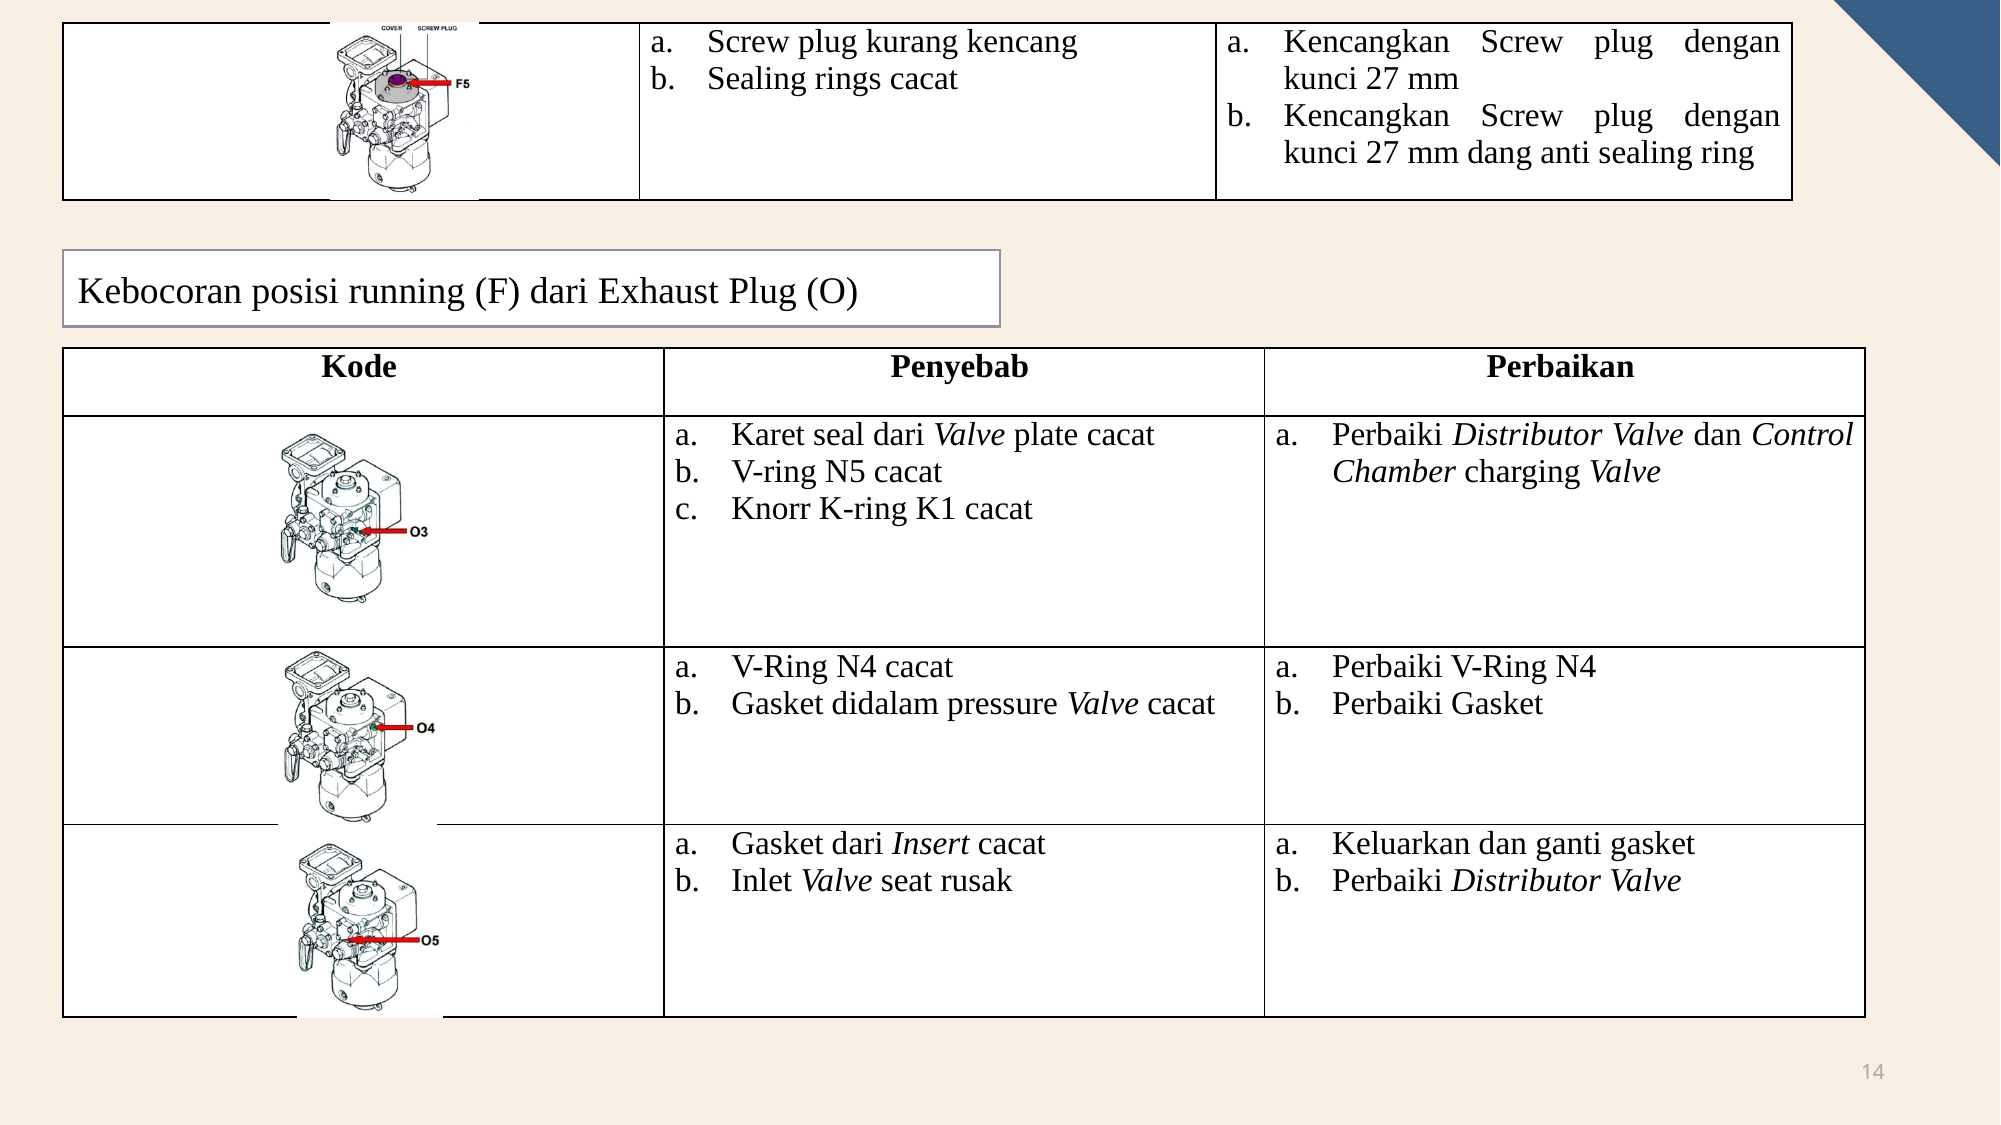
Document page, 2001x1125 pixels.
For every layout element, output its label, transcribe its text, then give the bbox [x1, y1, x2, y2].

picture [278, 650, 437, 828]
table_cell [64, 648, 663, 824]
table_header Penyebab [665, 349, 1264, 415]
table_header Perbaikan [1265, 349, 1864, 415]
text_box Kebocoran posisi running (F) dari Exhaust Plug (O) [62, 249, 1001, 328]
table_cell Keluarkan dan ganti gasket Perbaiki Distributor Valve [1265, 825, 1864, 1016]
picture [278, 428, 431, 606]
table_cell Perbaiki Distributor Valve dan Control Chamber charging Valve [1265, 417, 1864, 646]
picture [329, 22, 479, 200]
table_cell Perbaiki V-Ring N4 Perbaiki Gasket [1265, 648, 1864, 824]
picture [297, 840, 443, 1018]
table_header [64, 24, 329, 199]
table_header [479, 24, 639, 199]
slide_number 14 [1824, 1042, 1900, 1103]
table_cell [64, 825, 663, 1016]
table_cell [64, 417, 663, 646]
table_cell V-Ring N4 cacat Gasket didalam pressure Valve cacat [665, 648, 1264, 824]
table_header Kode [64, 349, 663, 415]
table_header Kencangkan Screw plug dengan kunci 27 mm Kencangkan Screw plug dengan kunci 27 mm dang anti sealing ring [1217, 24, 1791, 199]
table_cell Karet seal dari Valve plate cacat V-ring N5 cacat Knorr K-ring K1 cacat [665, 417, 1264, 646]
table_cell Gasket dari Insert cacat Inlet Valve seat rusak [665, 825, 1264, 1016]
table_header Screw plug kurang kencang Sealing rings cacat [640, 24, 1215, 199]
